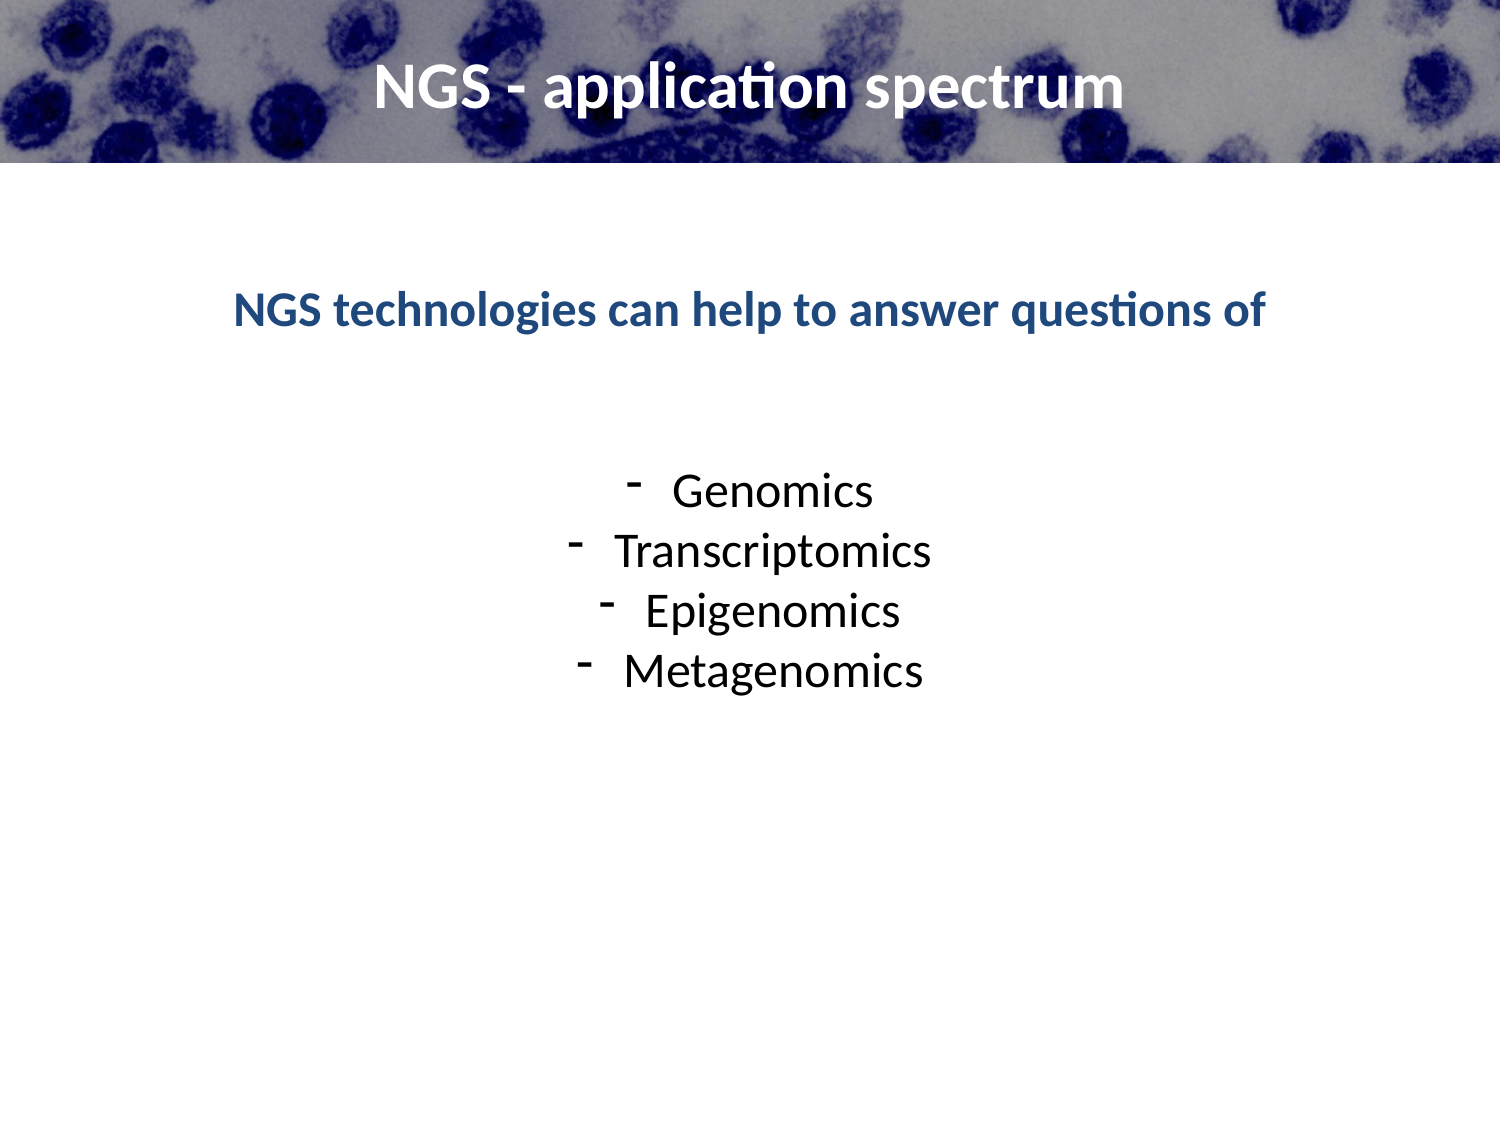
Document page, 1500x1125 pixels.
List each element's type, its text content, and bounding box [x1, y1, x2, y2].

text_box NGS technologies can help to answer questions of [218, 268, 1282, 344]
text_box Genomics Transcriptomics Epigenomics Metagenomics [374, 450, 1125, 705]
picture [0, 0, 1500, 163]
